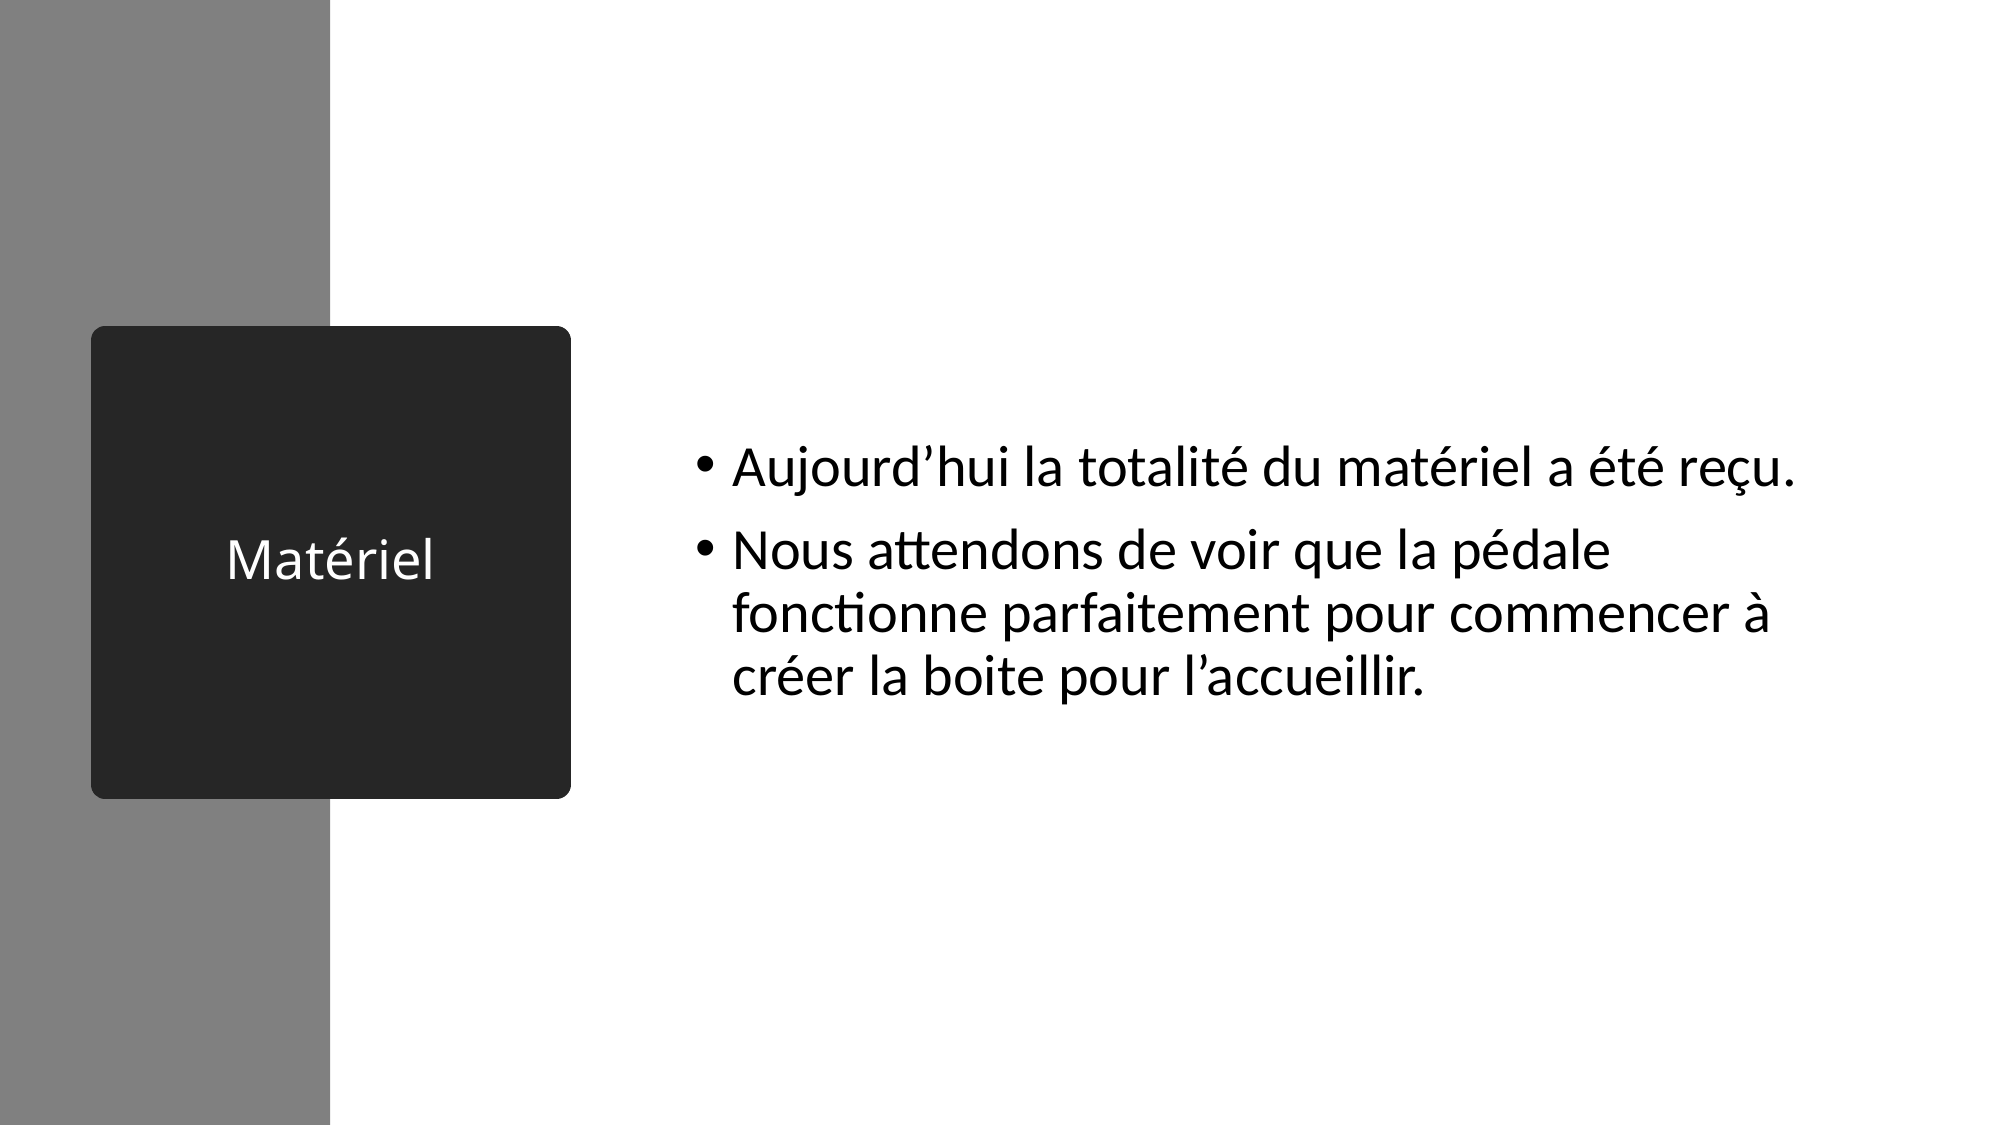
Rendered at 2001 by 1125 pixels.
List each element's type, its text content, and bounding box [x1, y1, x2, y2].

text_box [0, 0, 331, 1125]
title Matériel [105, 340, 557, 785]
list Aujourd’hui la totalité du matériel a été reçu. Nous attendons de voir que la pédale fonctionne parfaitement pour commencer à créer la boite pour l’accueillir. [680, 428, 1863, 1014]
